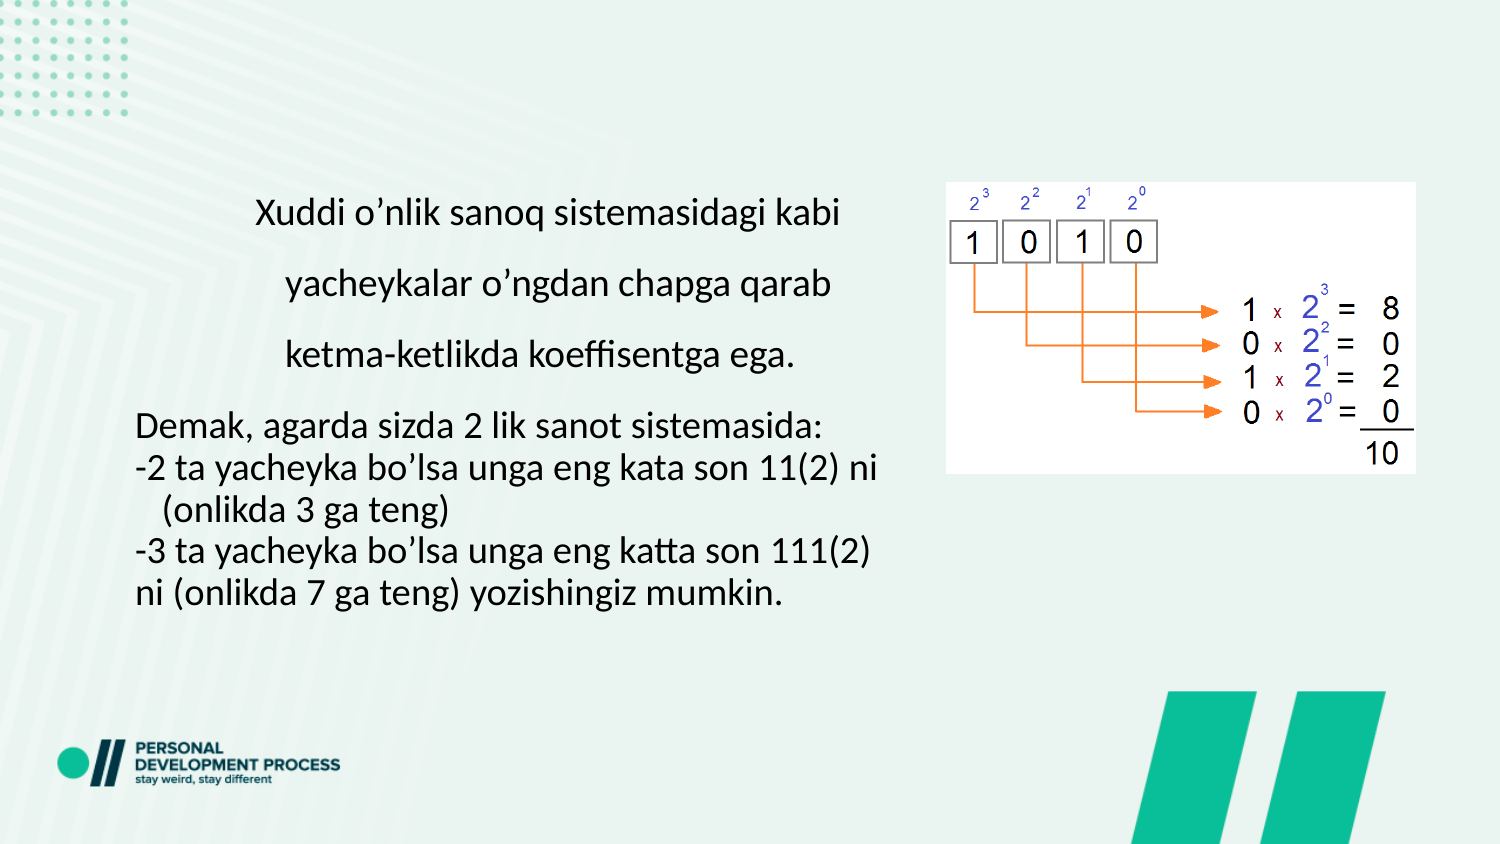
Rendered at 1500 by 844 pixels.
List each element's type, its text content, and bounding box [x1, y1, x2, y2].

list Demak, agarda sizda 2 lik sanot sistemasida: -2 ta yacheyka bo’lsa unga eng kata son 11(2) ni (onlikda 3 ga teng) -3 ta yacheyka bo’lsa unga eng katta son 111(2) ni (onlikda 7 ga teng) yozishingiz mumkin. [120, 390, 923, 631]
list Xuddi o’nlik sanoq sistemasidagi kabi yacheykalar o’ngdan chapga qarab ketma-ketlikda koeffisentga ega. [240, 147, 860, 390]
picture [0, 0, 1500, 844]
